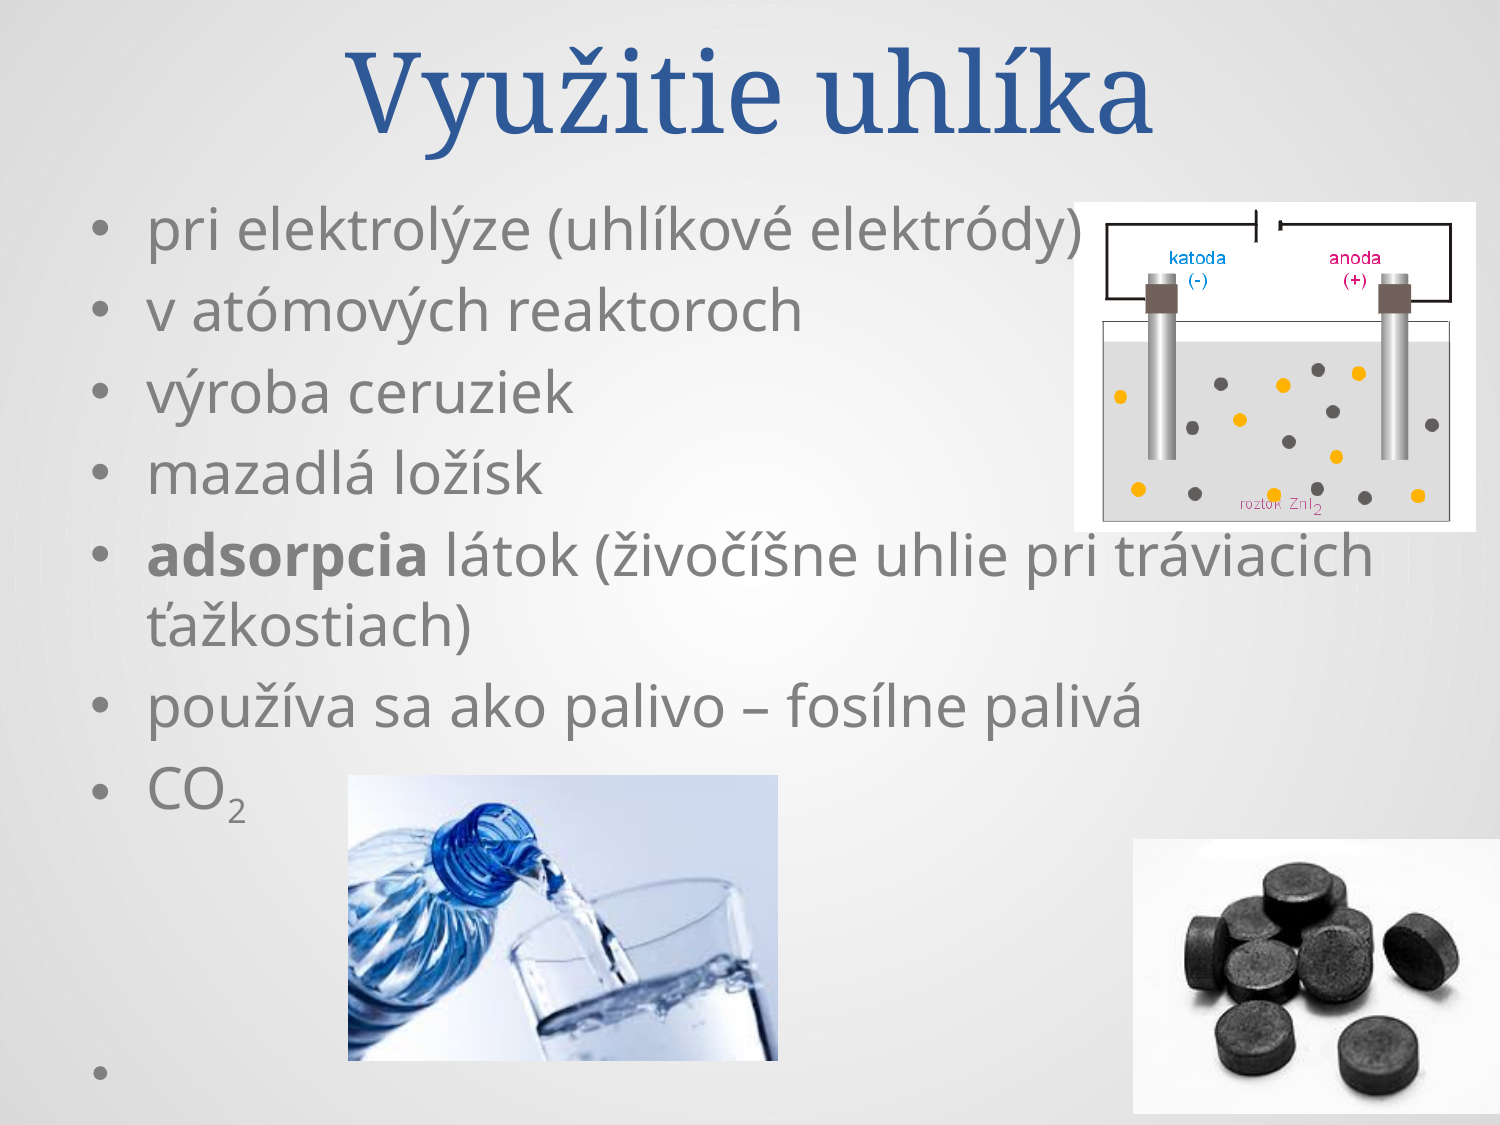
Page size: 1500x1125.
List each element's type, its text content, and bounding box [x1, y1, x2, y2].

list pri elektrolýze (uhlíkové elektródy) v atómových reaktoroch výroba ceruziek mazadlá ložísk adsorpcia látok (živočíšne uhlie pri tráviacich ťažkostiach) používa sa ako palivo – fosílne palivá CO2 [75, 184, 1424, 1005]
picture [348, 774, 779, 1062]
picture [1074, 202, 1476, 532]
title Využitie uhlíka [76, 0, 1427, 164]
picture [1133, 838, 1500, 1115]
